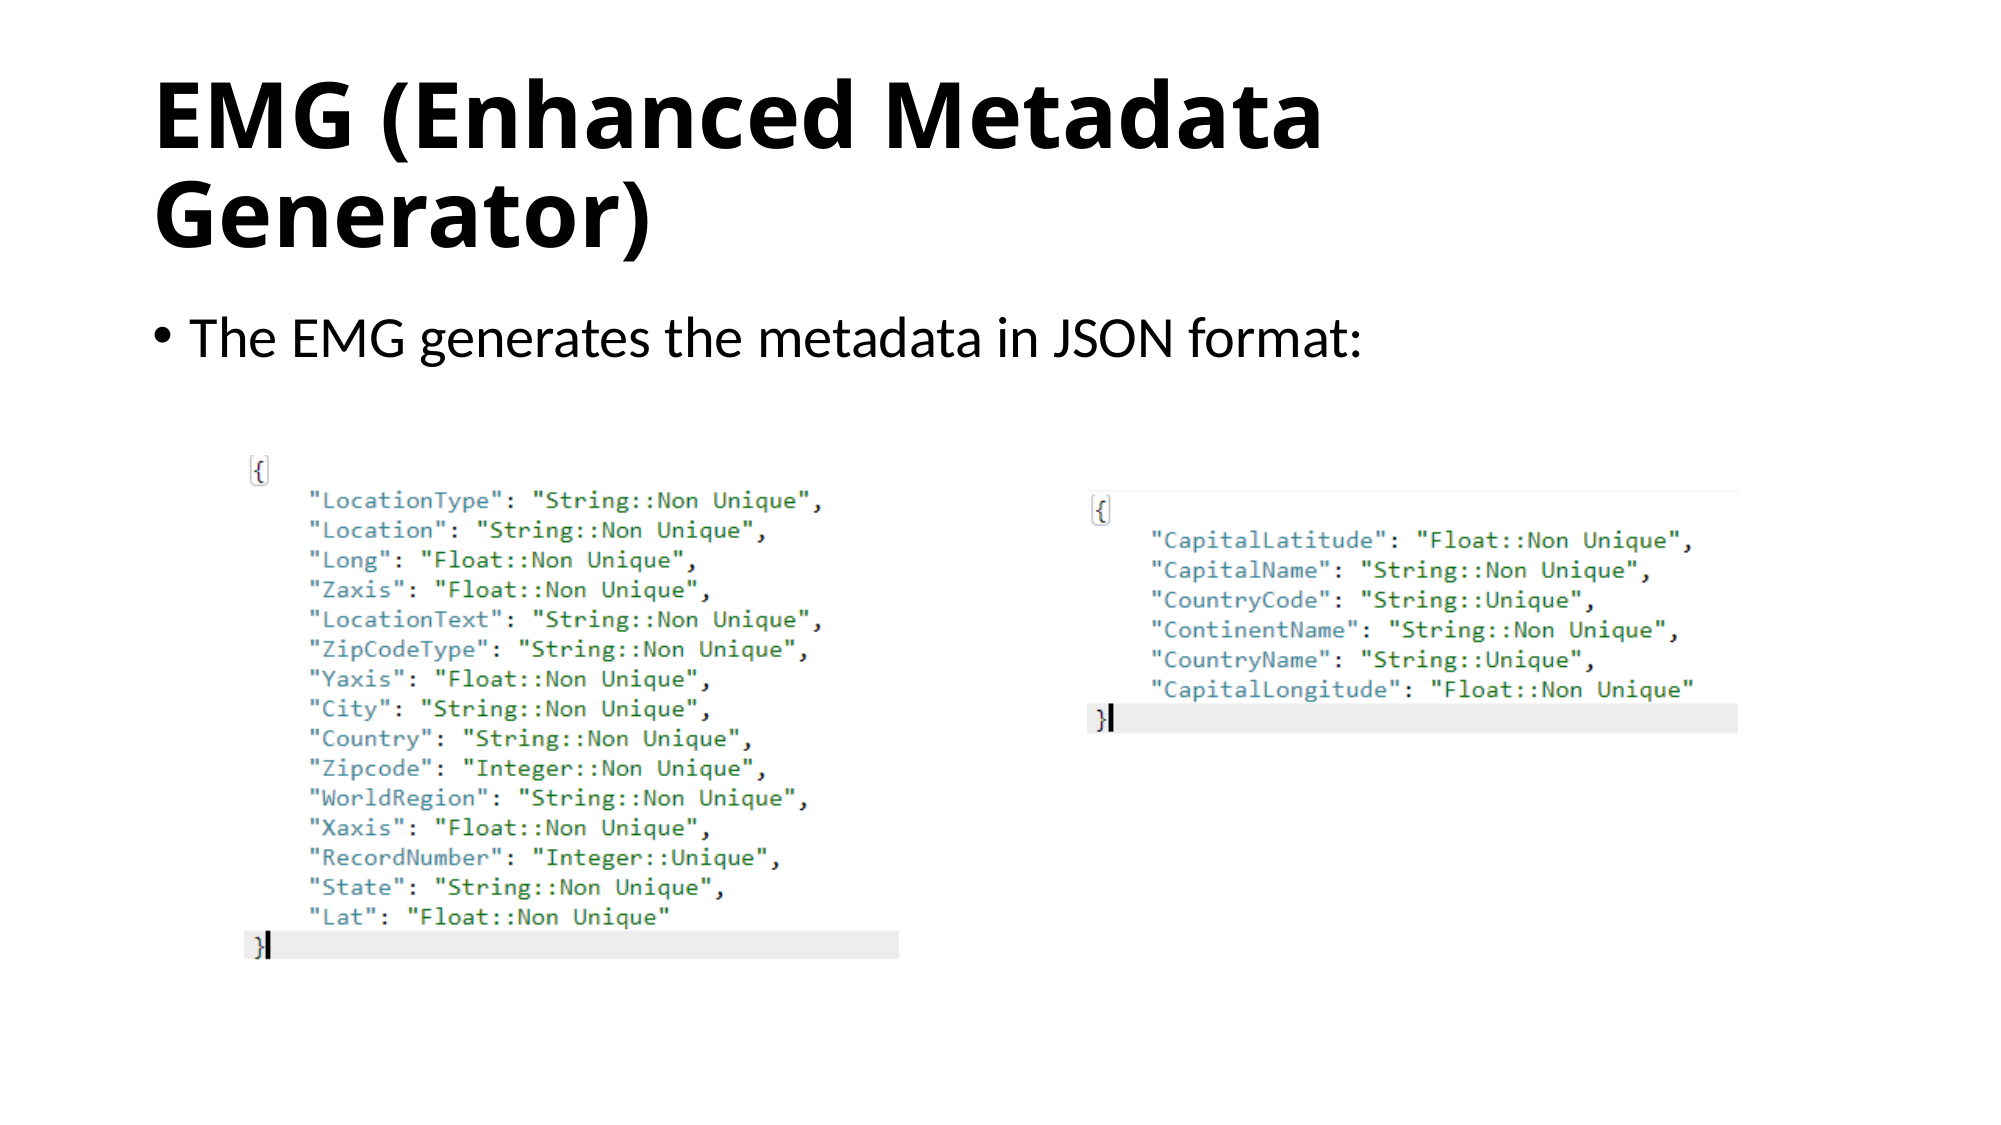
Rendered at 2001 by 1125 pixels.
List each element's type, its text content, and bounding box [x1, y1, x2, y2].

title EMG (Enhanced Metadata Generator) [137, 59, 1863, 278]
list The EMG generates the metadata in JSON format: [137, 299, 1863, 1014]
picture [243, 455, 899, 964]
picture [1087, 490, 1738, 743]
